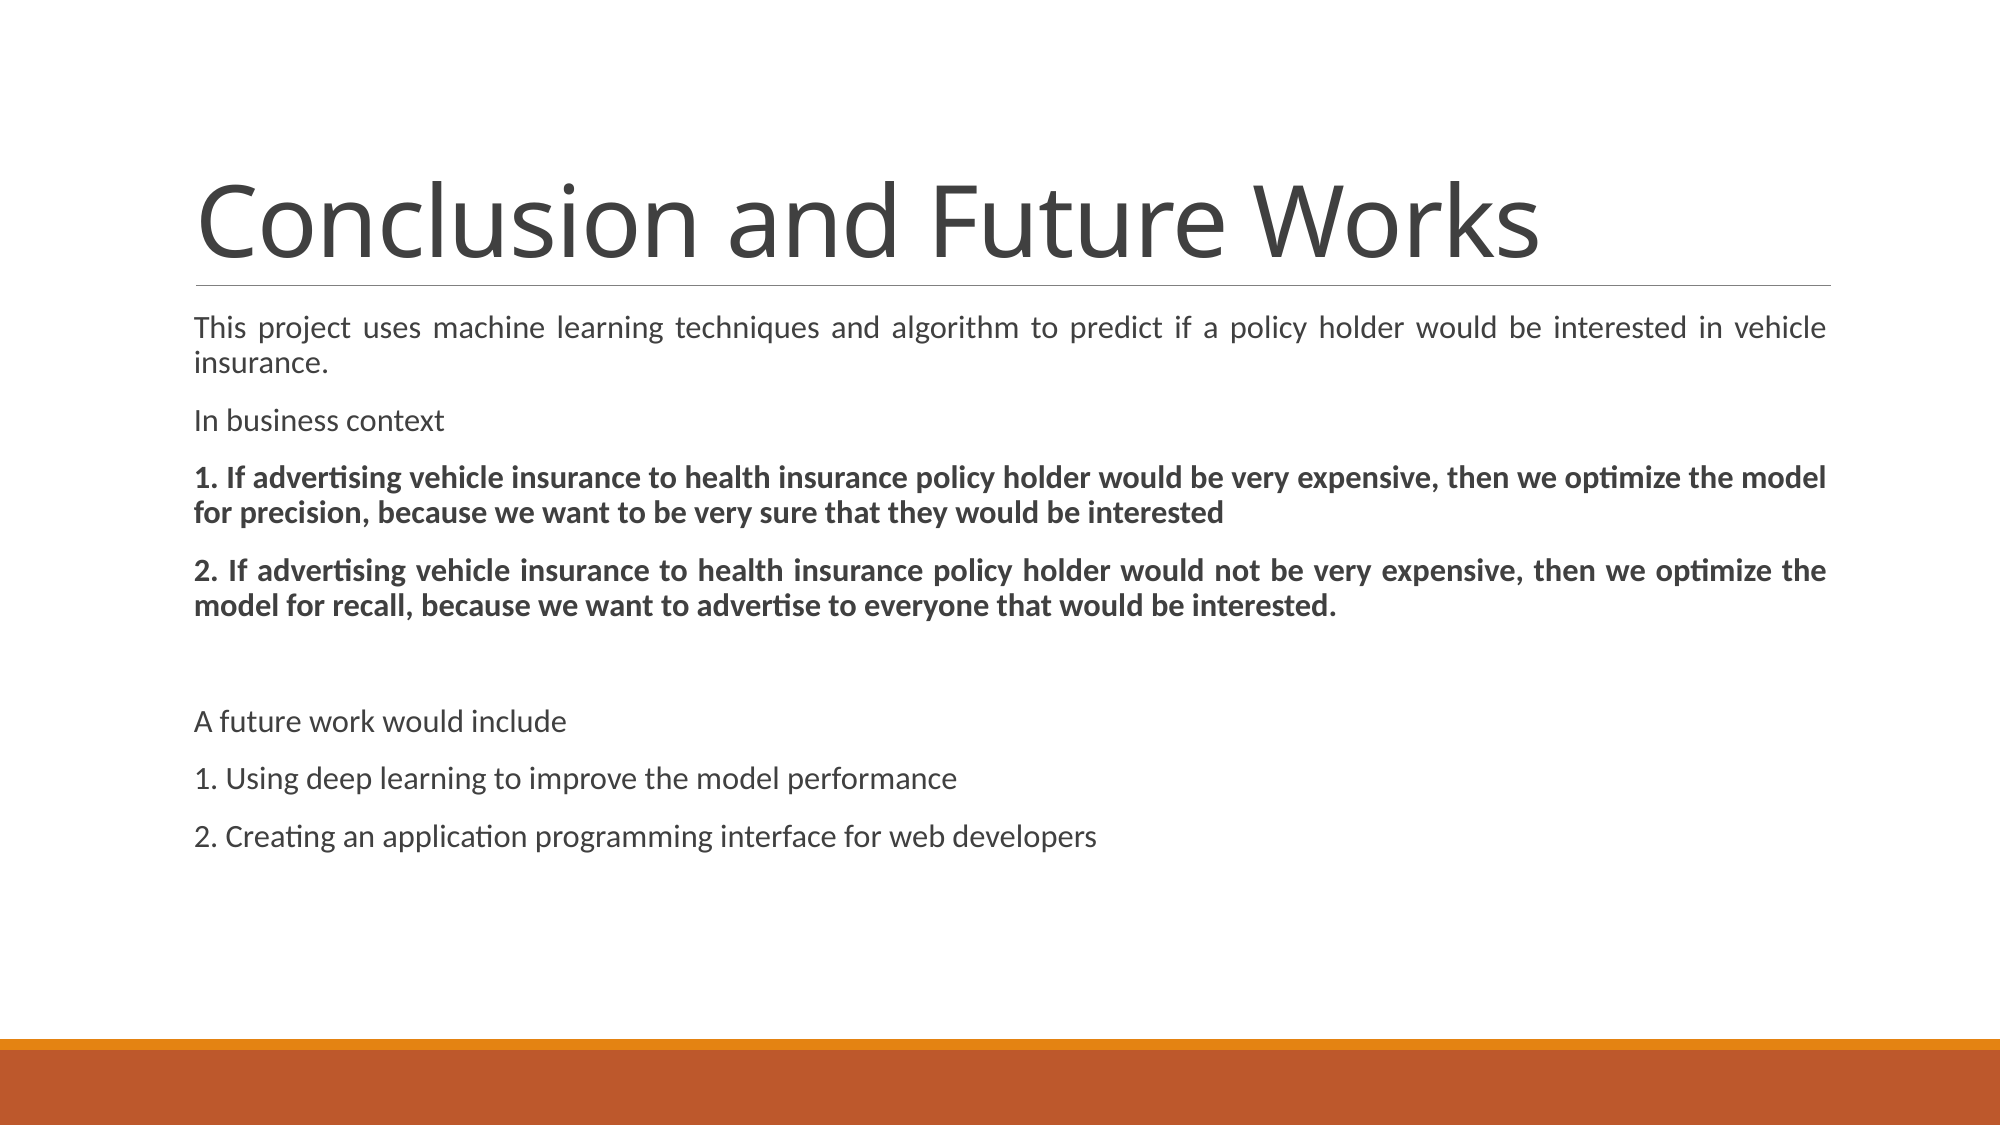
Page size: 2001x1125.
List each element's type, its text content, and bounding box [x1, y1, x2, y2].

list This project uses machine learning techniques and algorithm to predict if a policy holder would be interested in vehicle insurance. In business context 1. If advertising vehicle insurance to health insurance policy holder would be very expensive, then we optimize the model for precision, because we want to be very sure that they would be interested 2. If advertising vehicle insurance to health insurance policy holder would not be very expensive, then we optimize the model for recall, because we want to advertise to everyone that would be interested. A future work would include 1. Using deep learning to improve the model performance 2. Creating an application programming interface for web developers [180, 302, 1830, 865]
title Conclusion and Future Works [180, 47, 1830, 285]
